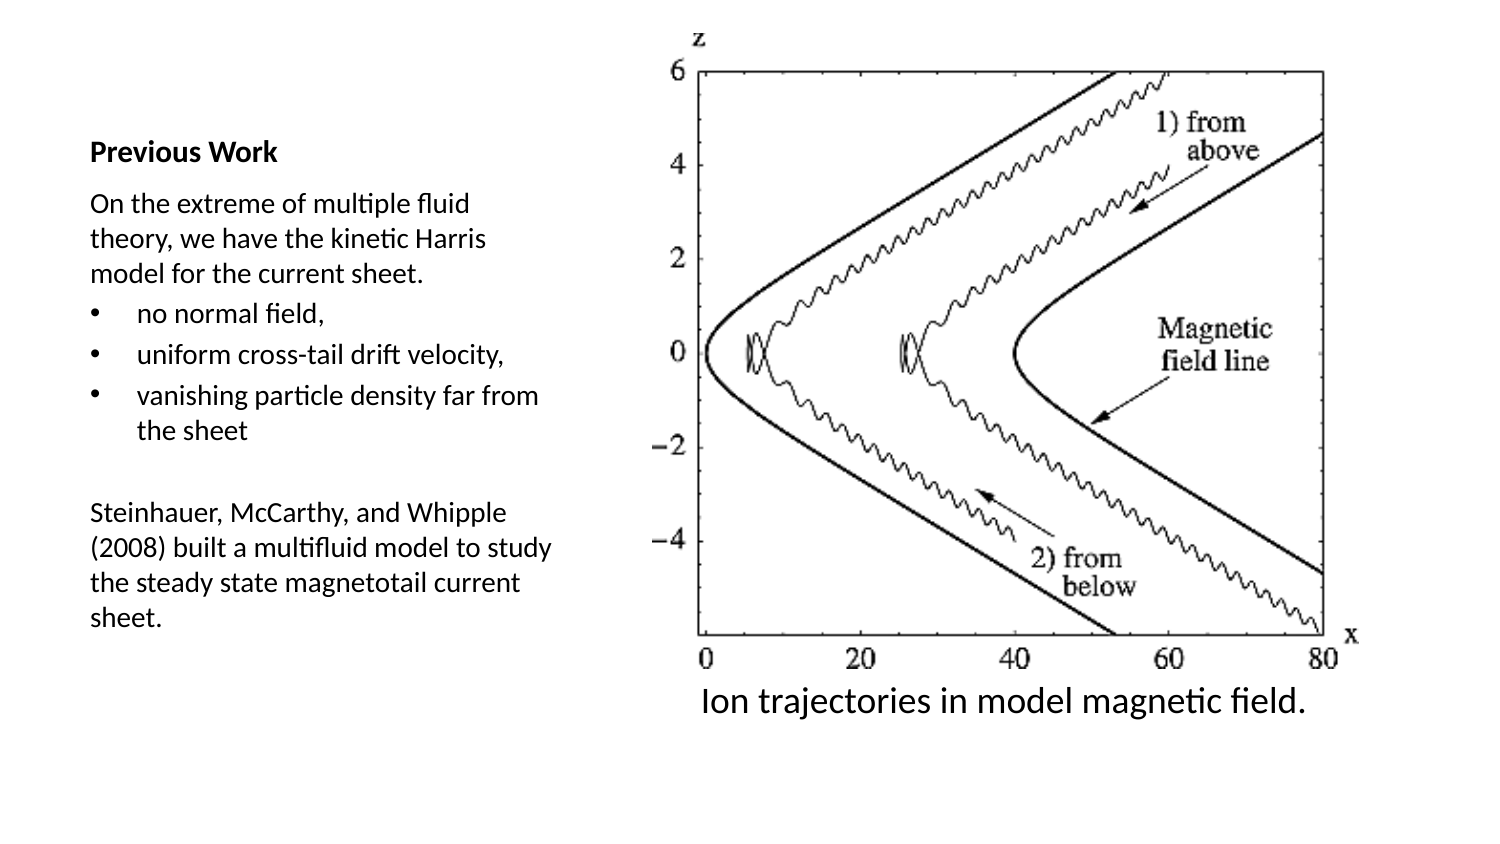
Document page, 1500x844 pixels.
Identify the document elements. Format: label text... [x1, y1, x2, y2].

picture [651, 32, 1359, 669]
text_box Ion trajectories in model magnetic field. [585, 668, 1423, 753]
title Previous Work [75, 33, 569, 177]
